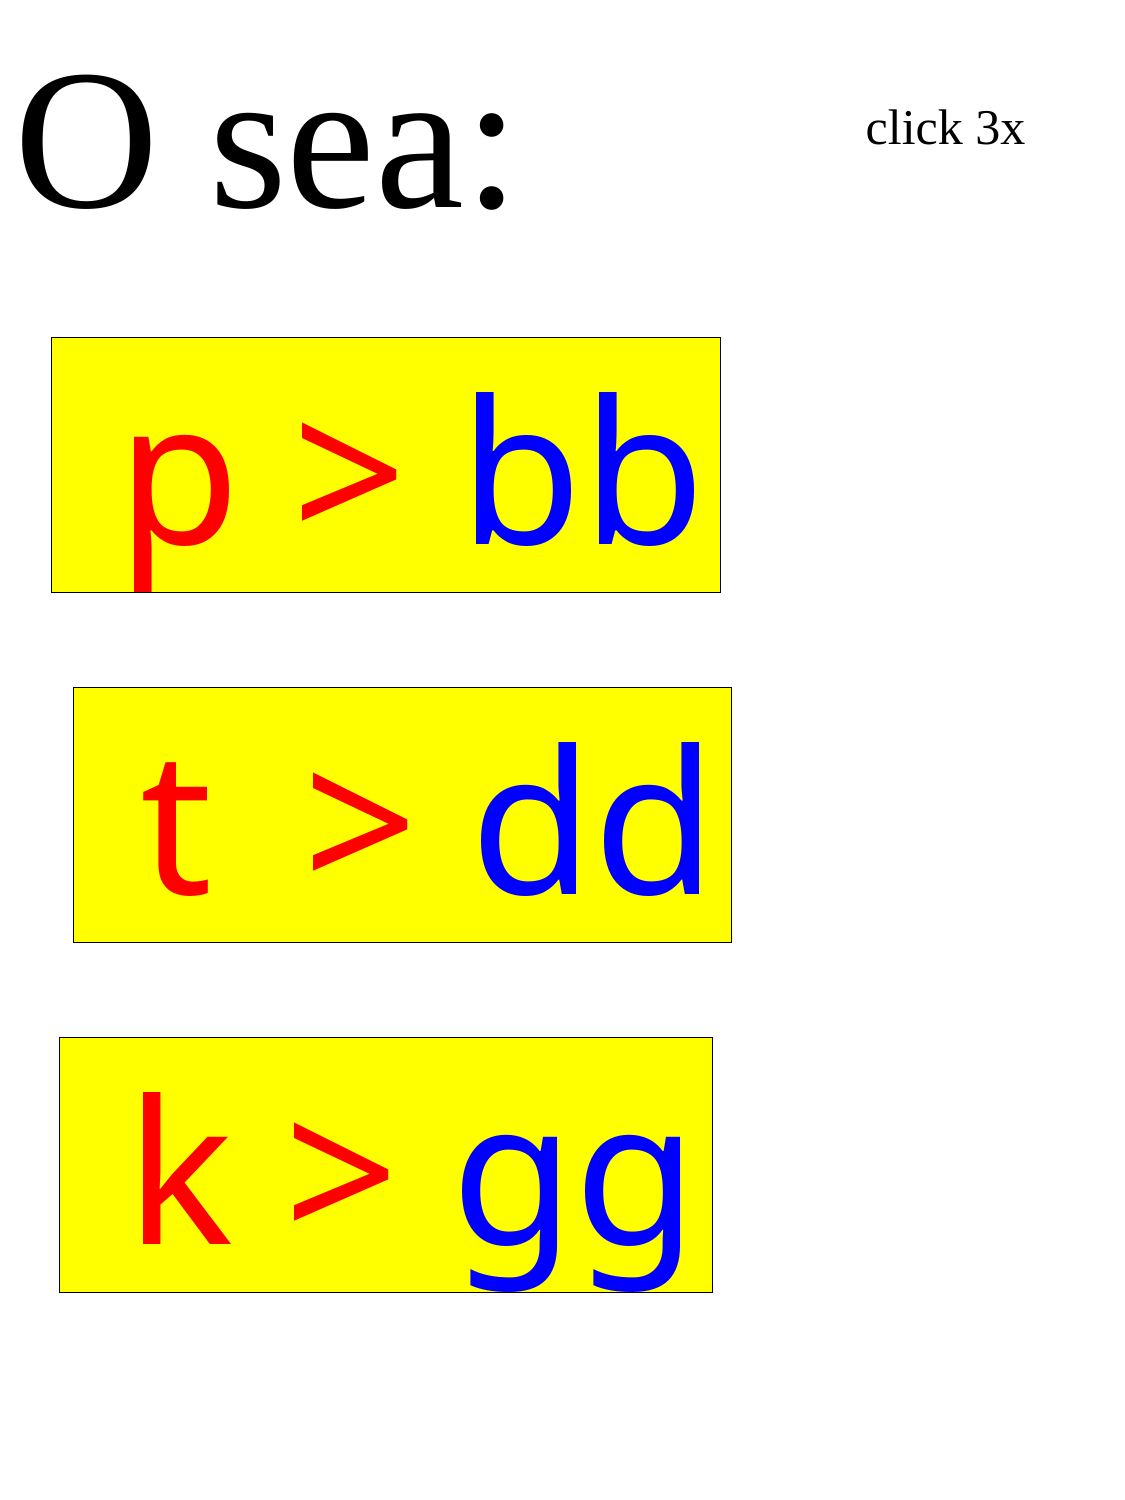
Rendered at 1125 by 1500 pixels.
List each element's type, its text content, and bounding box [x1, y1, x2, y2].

text_box k > gg [59, 1037, 713, 1293]
text_box p > bb [51, 337, 721, 593]
text_box click 3x [850, 87, 1041, 163]
text_box O sea: [0, 0, 576, 255]
text_box t > dd [73, 687, 732, 943]
